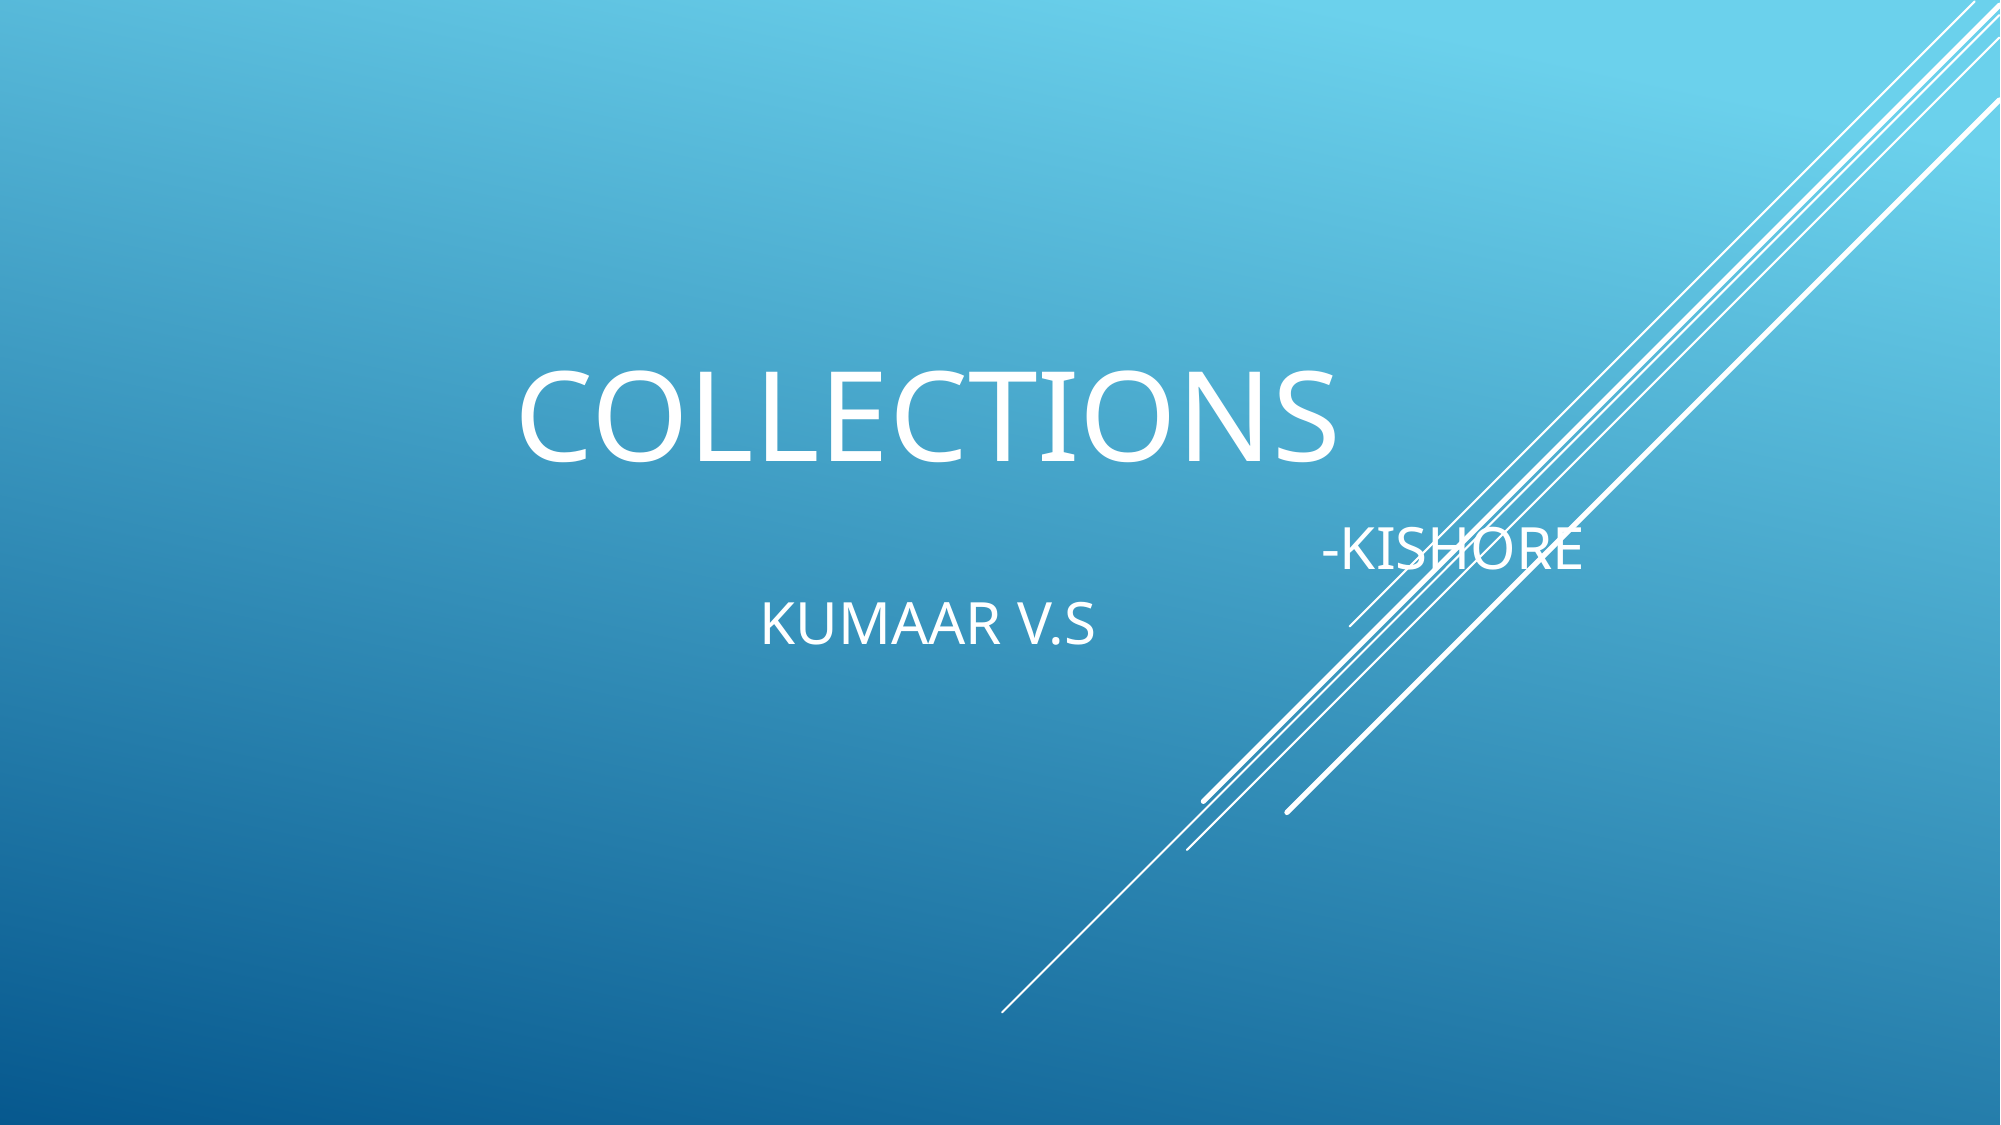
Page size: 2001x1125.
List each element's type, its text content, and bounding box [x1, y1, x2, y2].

title COLLECTIONS -KISHORE KUMAAR V.S [178, 287, 1679, 664]
